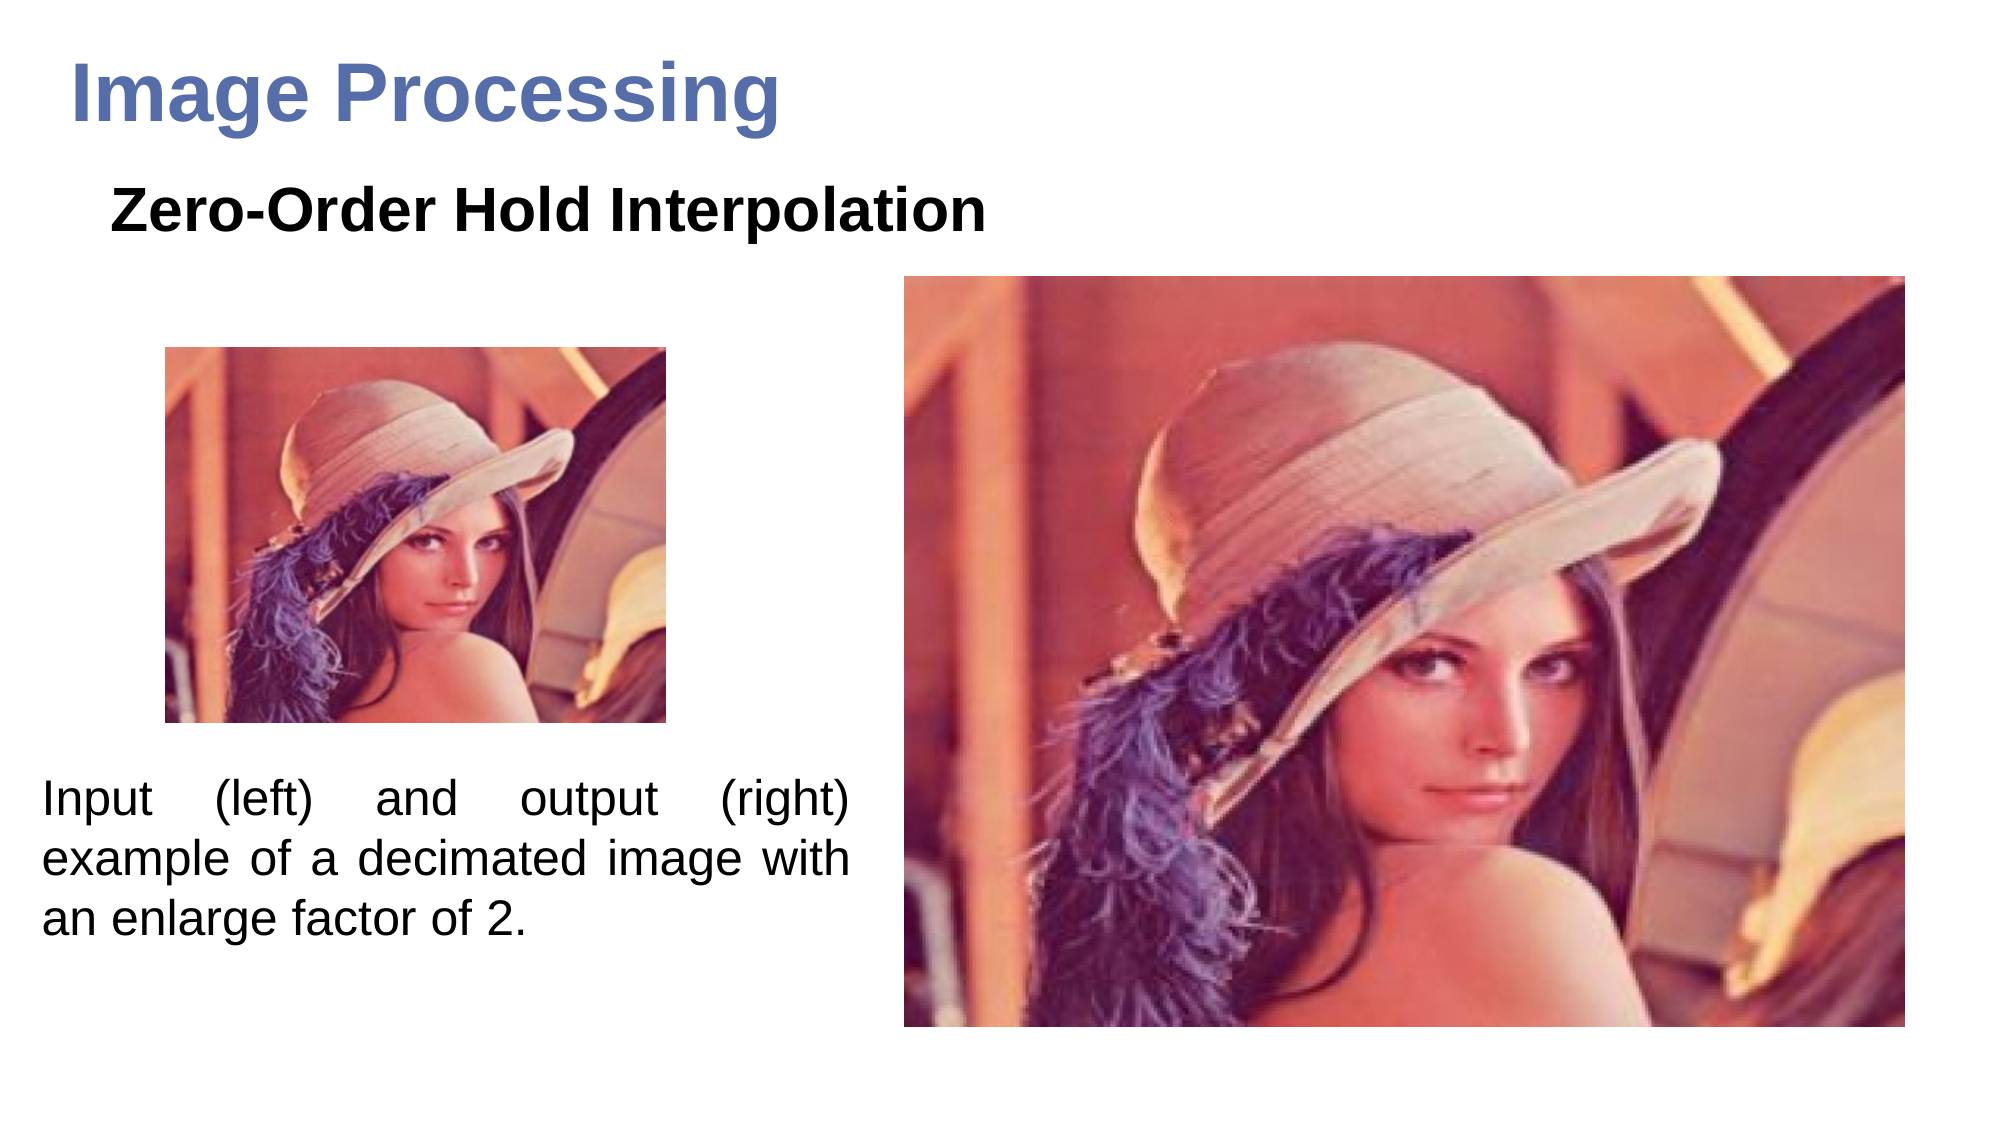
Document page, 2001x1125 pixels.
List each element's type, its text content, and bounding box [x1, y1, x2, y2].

text_box Input (left) and output (right) example of a decimated image with an enlarge factor of 2. [26, 758, 866, 953]
title Image Processing [55, 35, 1544, 155]
picture [904, 276, 1905, 1027]
subtitle Zero-Order Hold Interpolation [95, 169, 1866, 1090]
picture [165, 347, 666, 723]
